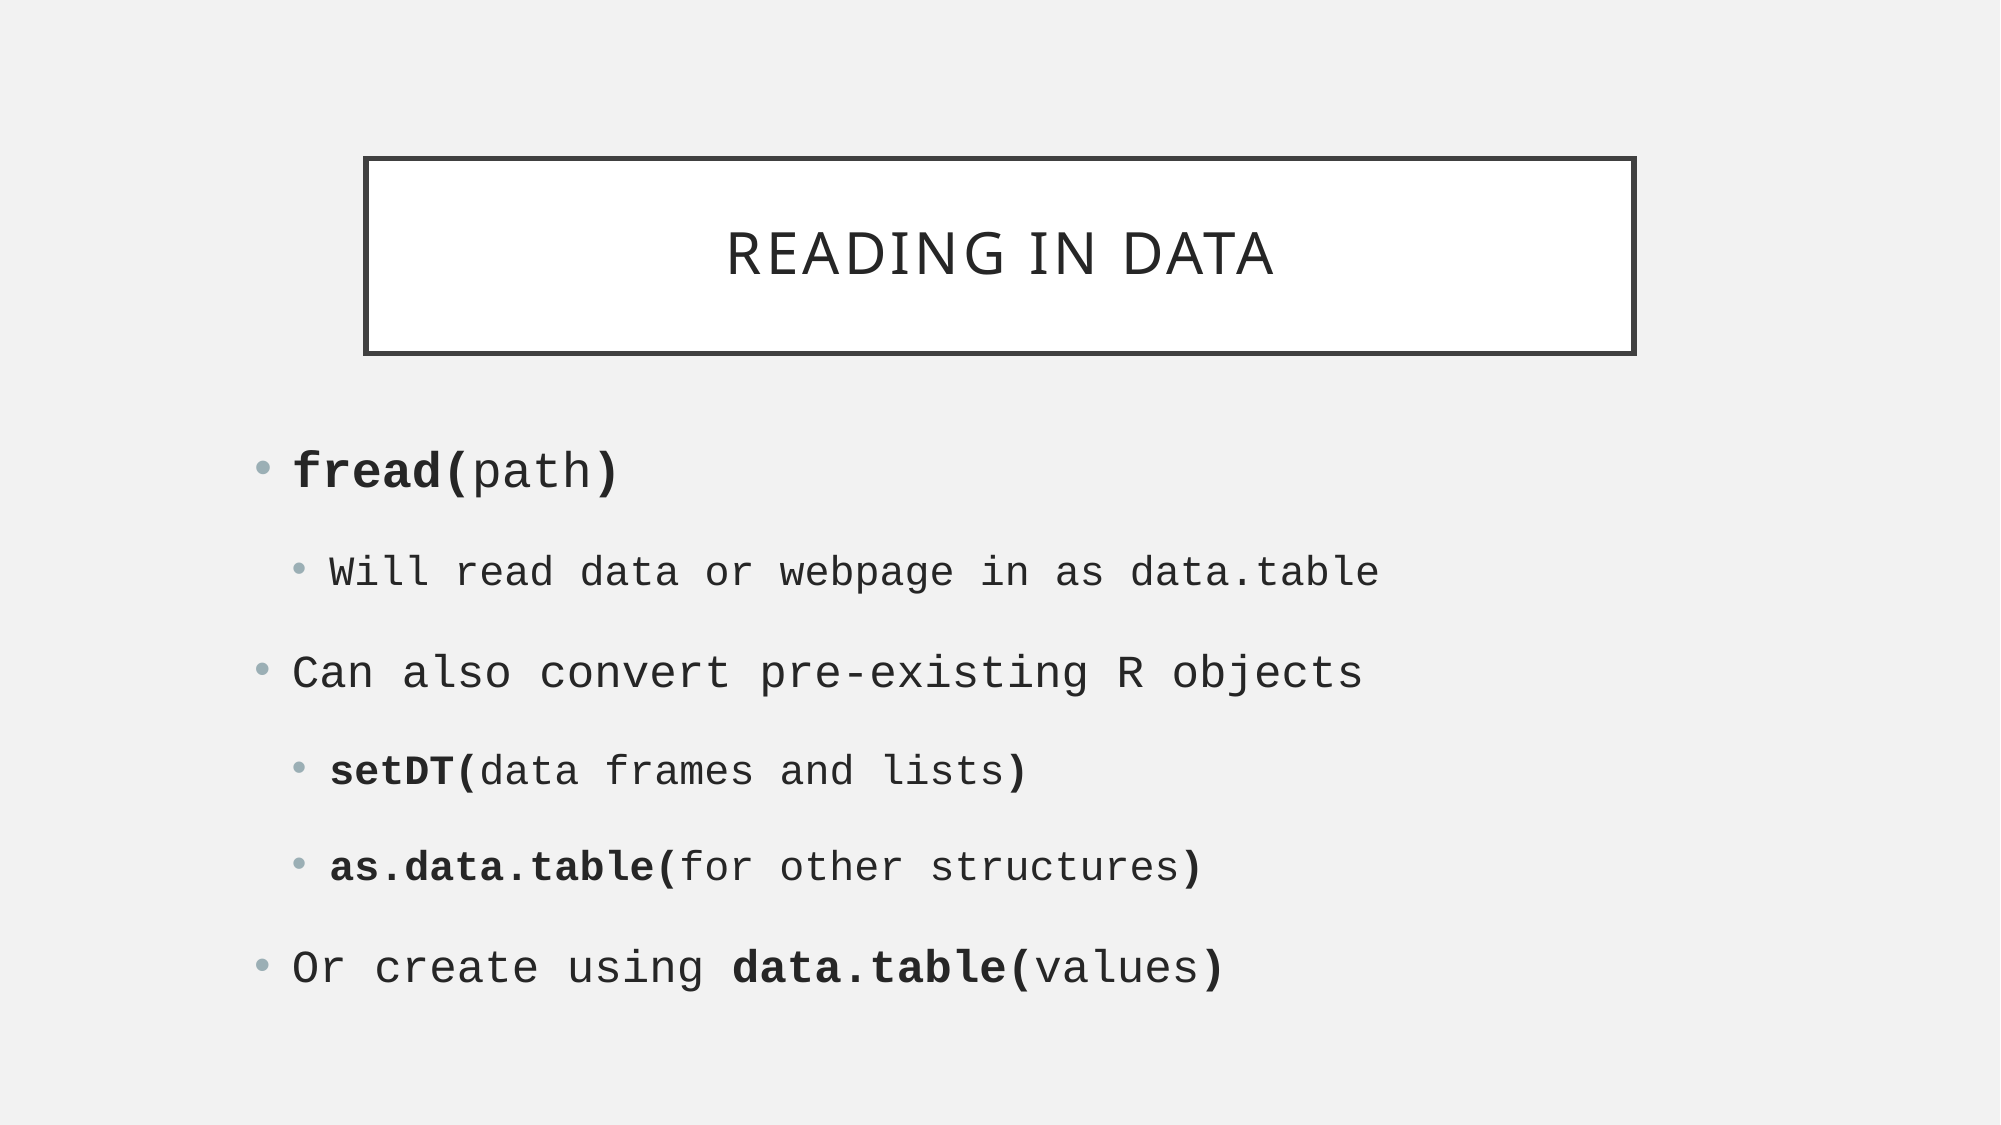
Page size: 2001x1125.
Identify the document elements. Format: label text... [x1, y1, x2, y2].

title Reading in data [363, 156, 1637, 356]
list fread(path) Will read data or webpage in as data.table Can also convert pre-existing R objects setDT(data frames and lists) as.data.table(for other structures) Or create using data.table(values) [239, 399, 1729, 1025]
